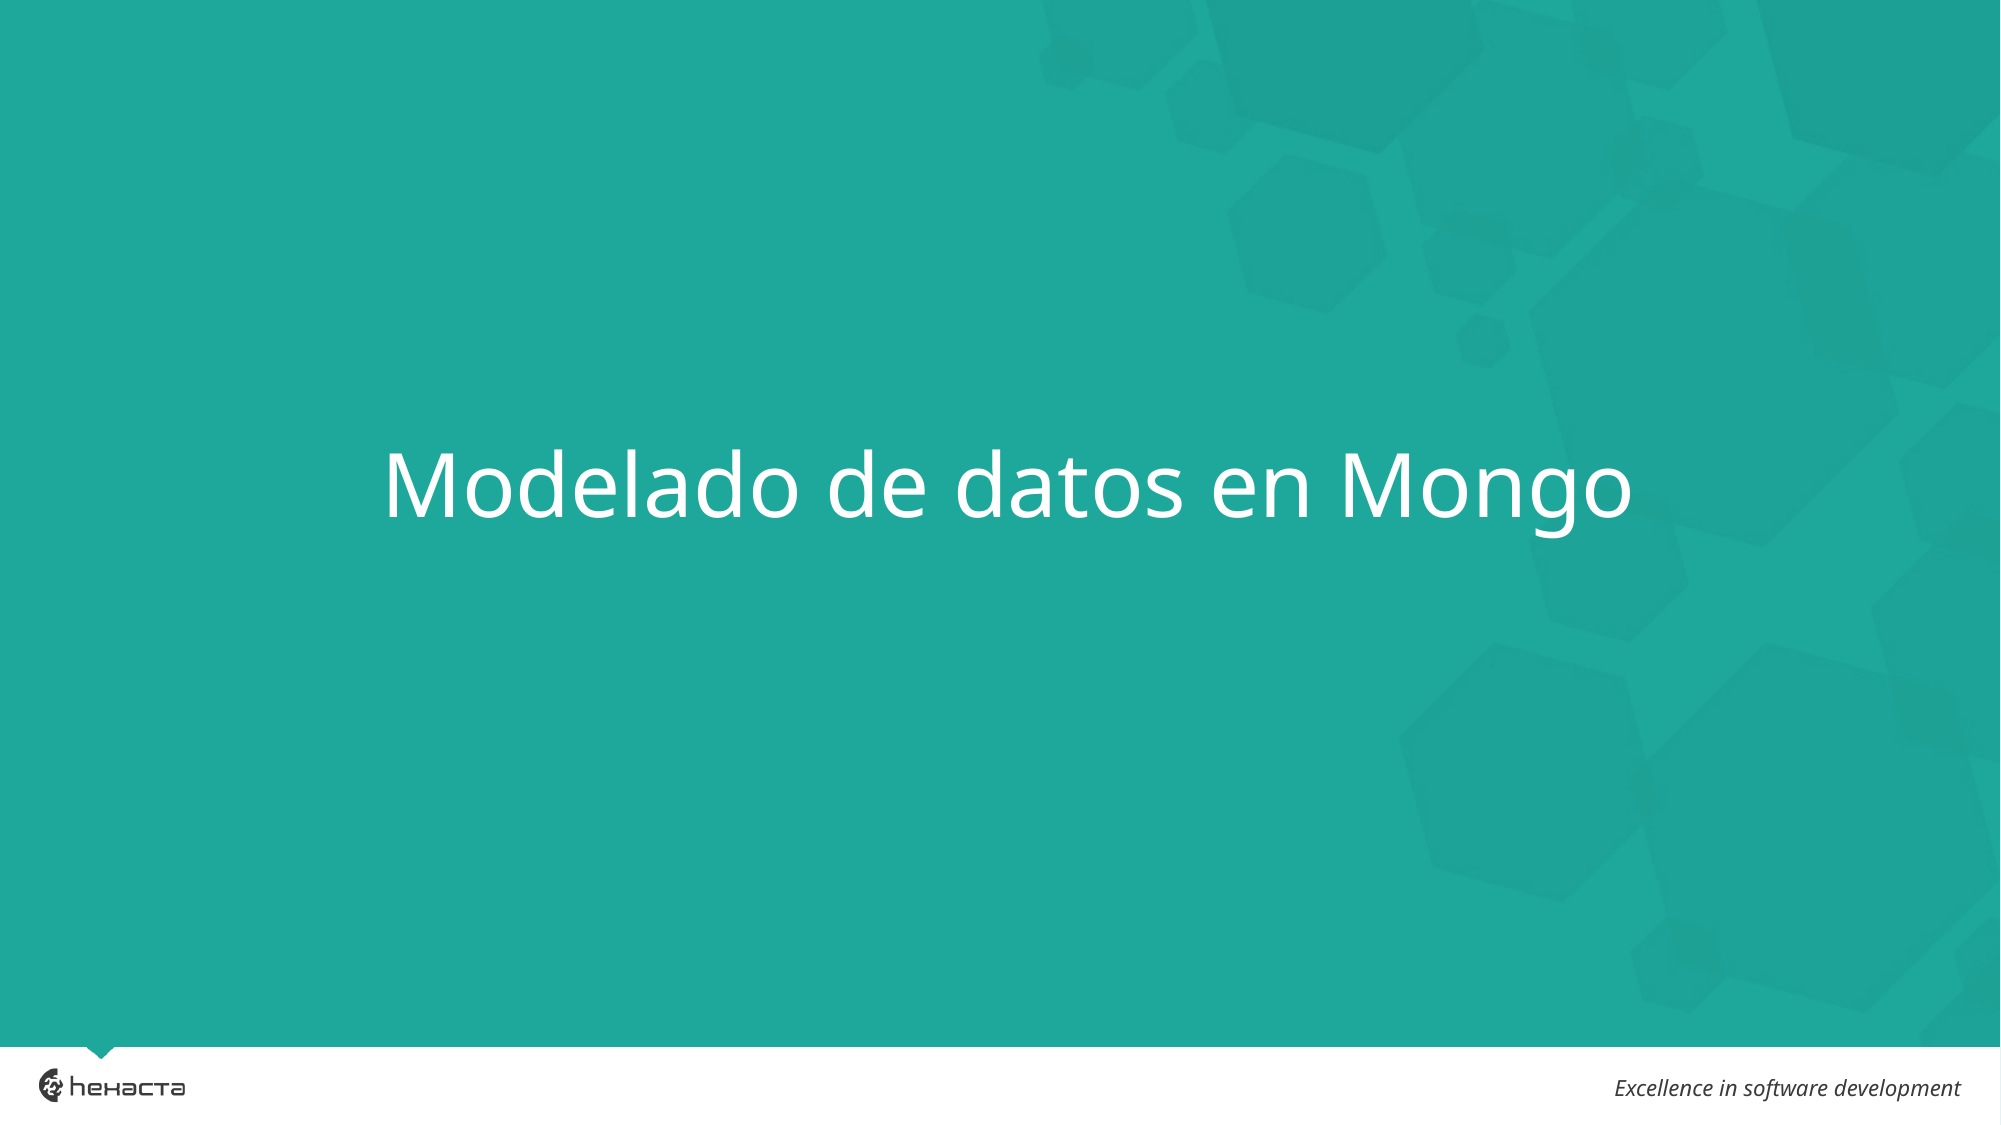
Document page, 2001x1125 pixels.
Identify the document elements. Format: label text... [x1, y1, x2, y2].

list Modelado de datos en Mongo [58, 420, 1961, 626]
picture [0, 0, 2001, 1125]
